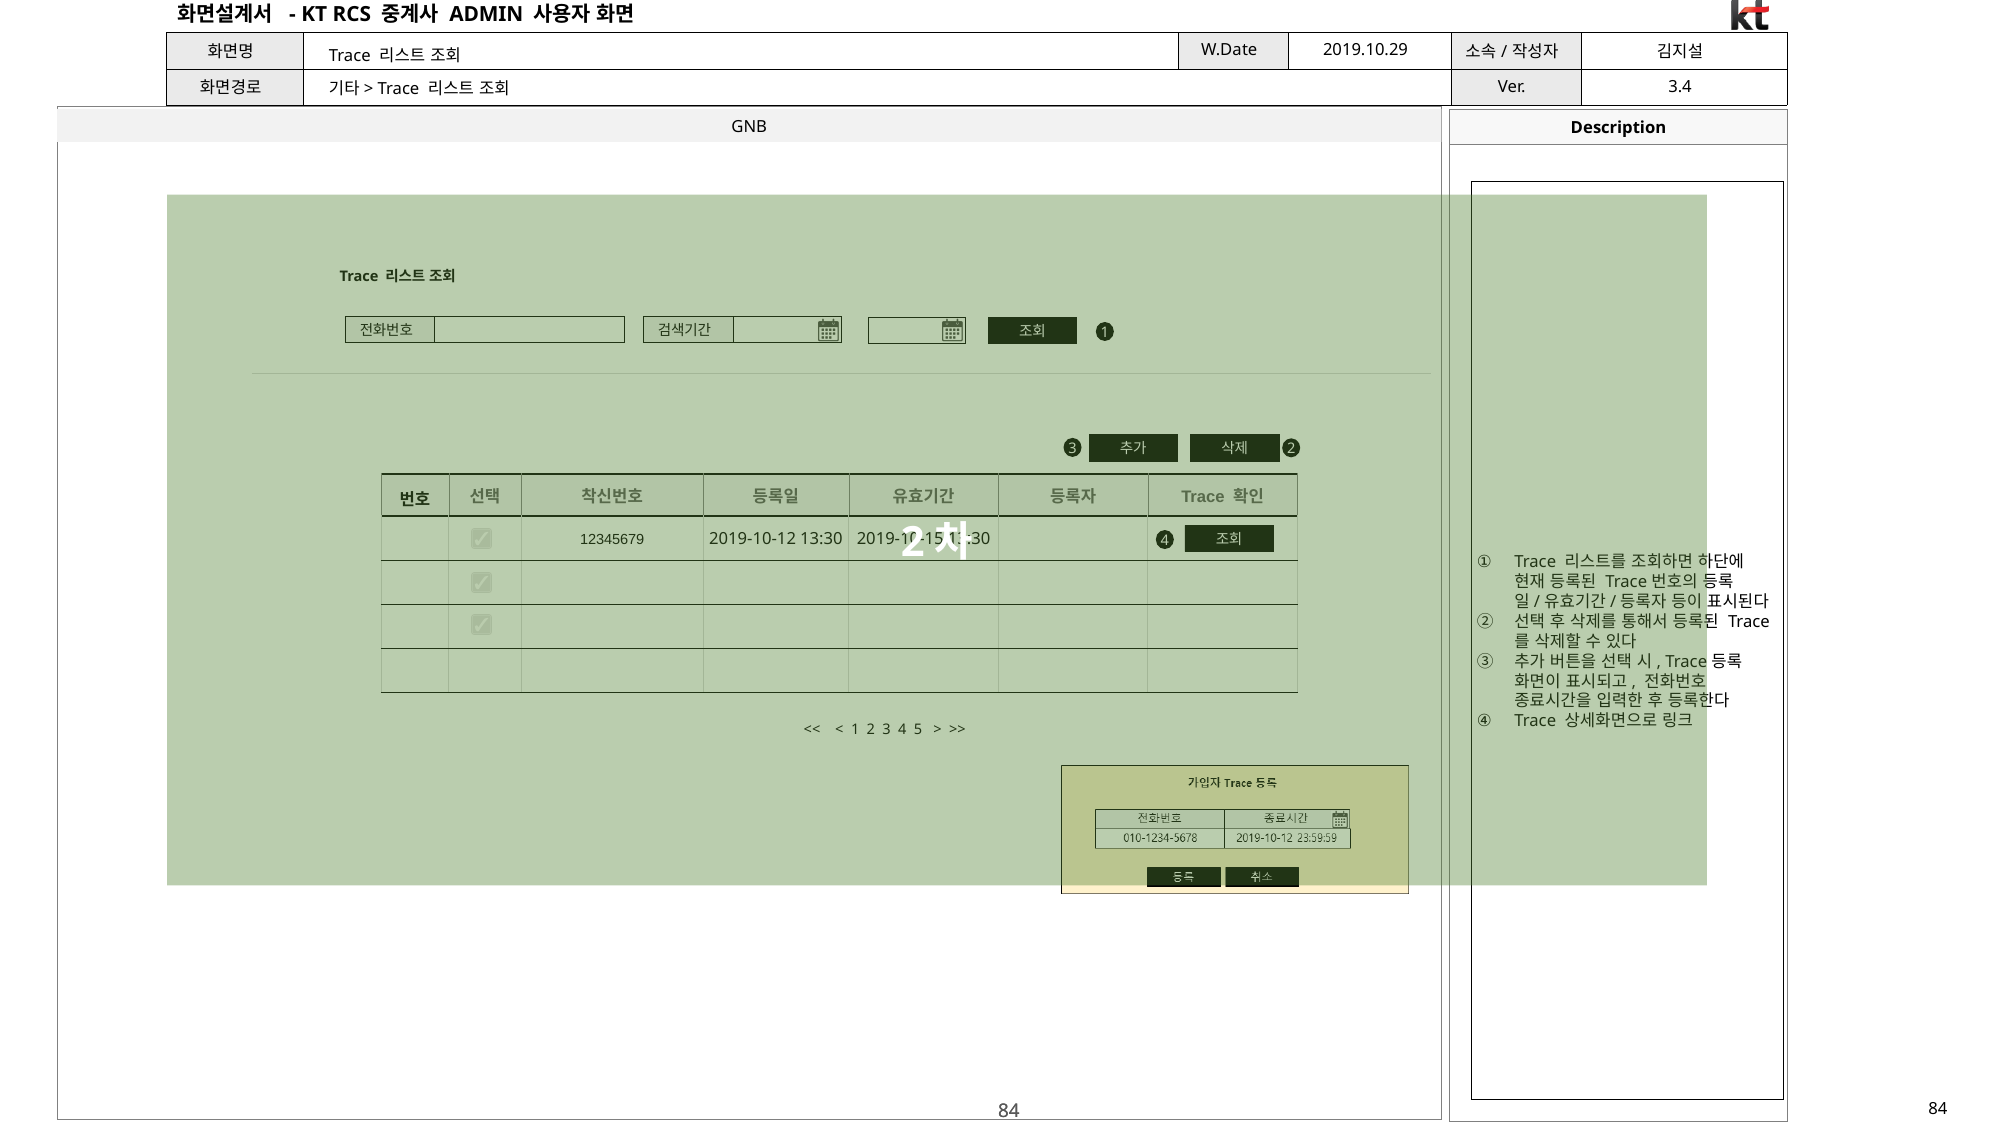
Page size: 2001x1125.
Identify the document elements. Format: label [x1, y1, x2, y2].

picture [940, 318, 964, 342]
text_box [314, 37, 676, 106]
picture [471, 614, 492, 635]
picture [471, 572, 492, 593]
picture [816, 318, 840, 342]
picture [471, 528, 492, 550]
picture [1731, 0, 1769, 30]
text_box [166, 180, 1784, 1100]
picture [1061, 765, 1409, 894]
